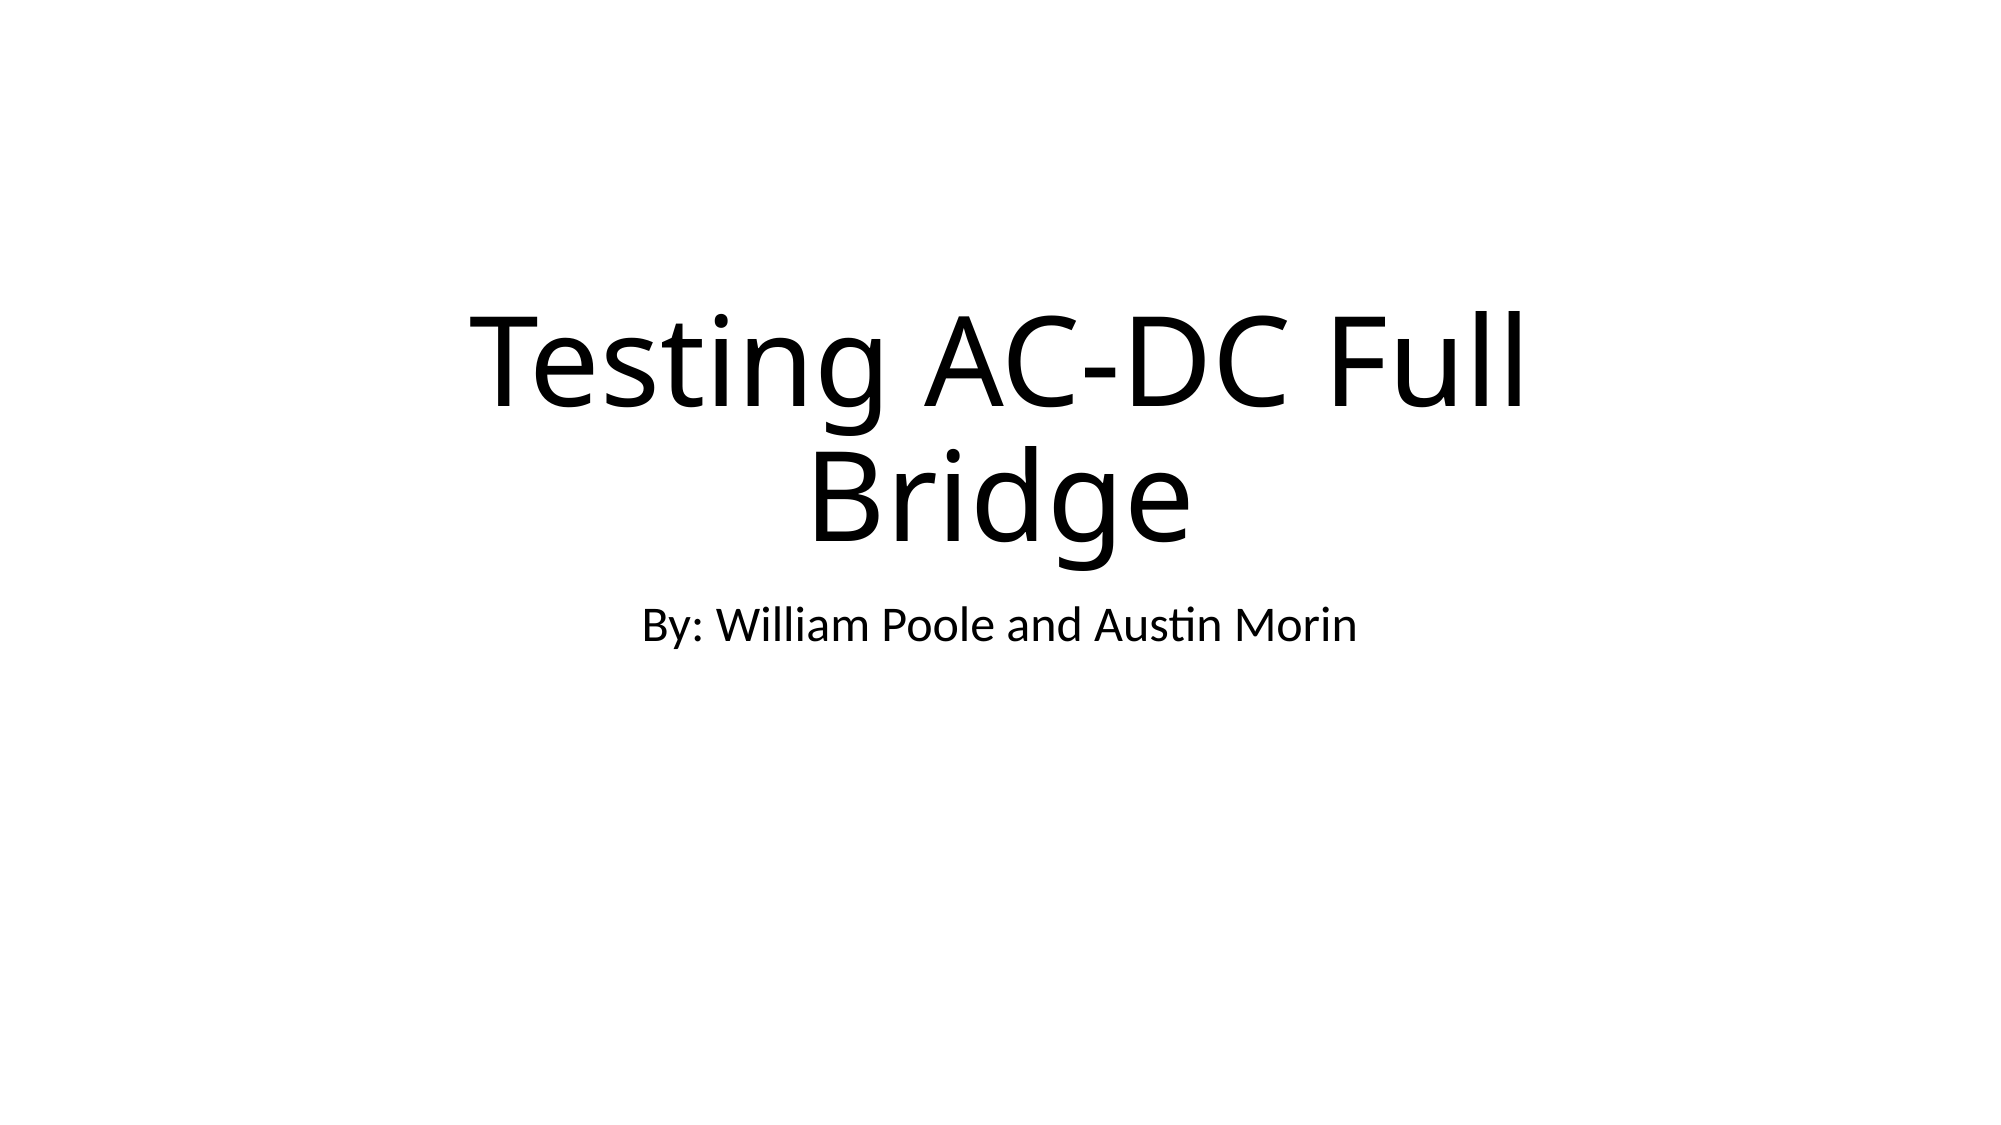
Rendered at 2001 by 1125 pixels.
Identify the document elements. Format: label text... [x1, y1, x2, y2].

subtitle By: William Poole and Austin Morin [249, 590, 1750, 863]
title Testing AC-DC Full Bridge [249, 184, 1750, 576]
